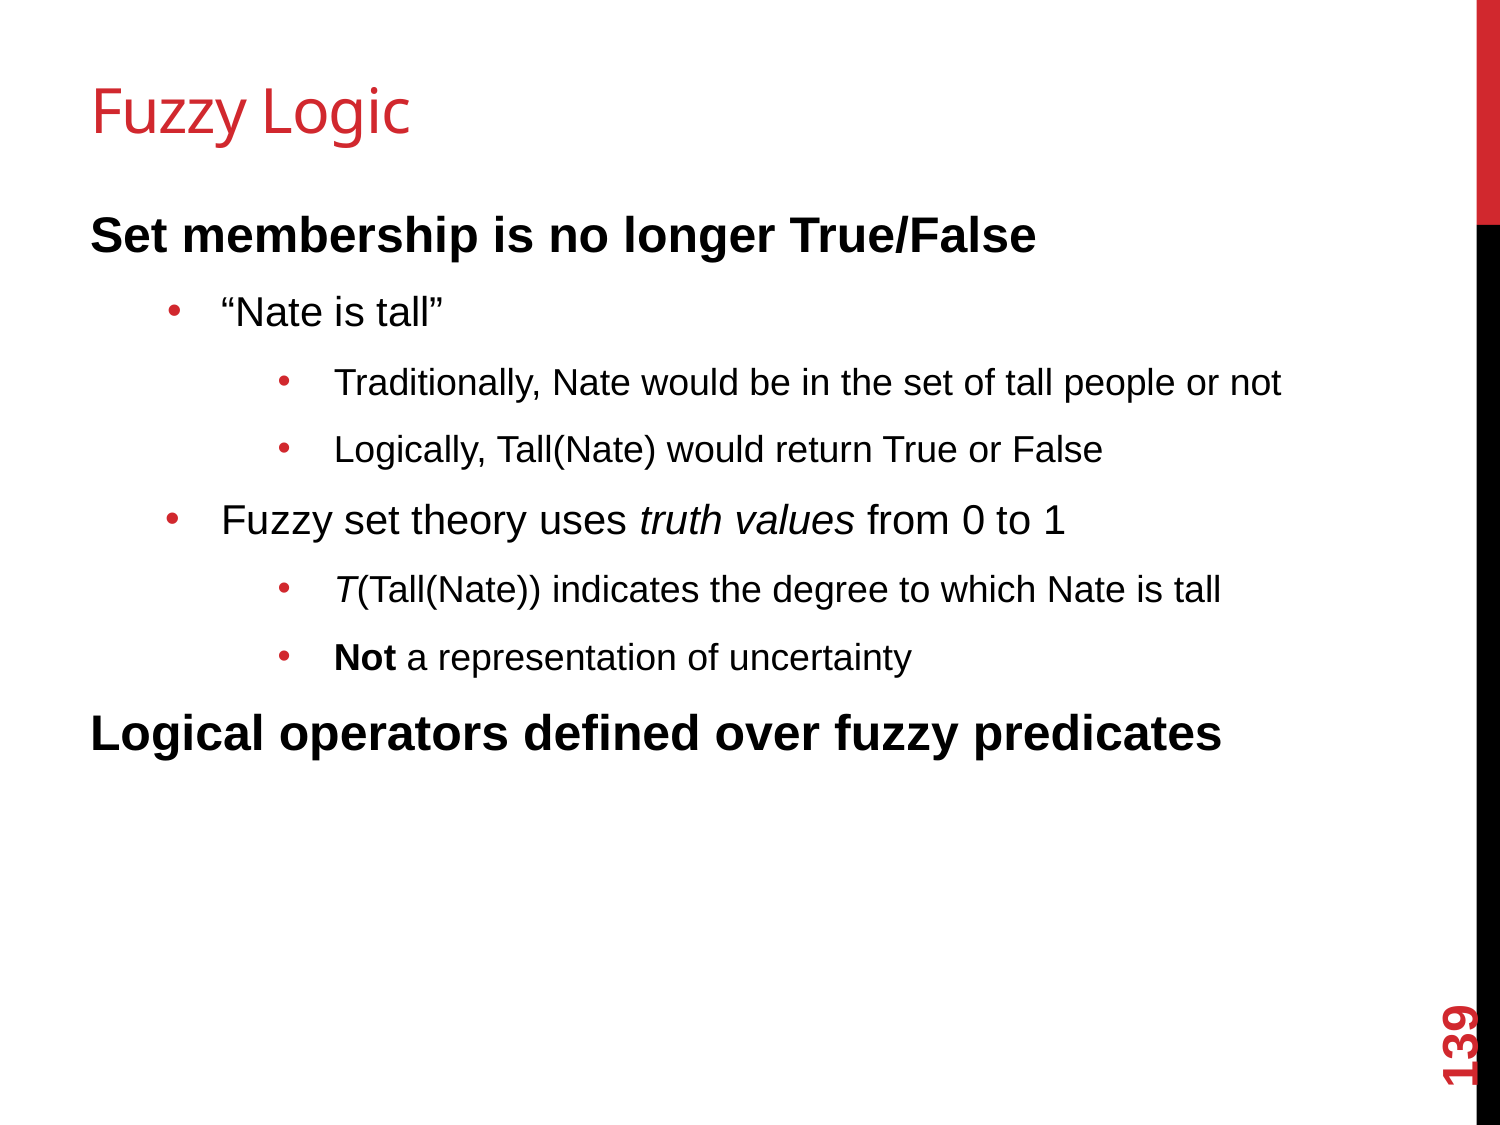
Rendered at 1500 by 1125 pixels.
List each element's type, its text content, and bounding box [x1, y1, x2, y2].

list Set membership is no longer True/False “Nate is tall” Traditionally, Nate would be in the set of tall people or not Logically, Tall(Nate) would return True or False Fuzzy set theory uses truth values from 0 to 1 T(Tall(Nate)) indicates the degree to which Nate is tall Not a representation of uncertainty Logical operators defined over fuzzy predicates [75, 195, 1401, 1104]
slide_number 139 [1427, 887, 1488, 1104]
title Fuzzy Logic [75, 25, 1401, 154]
